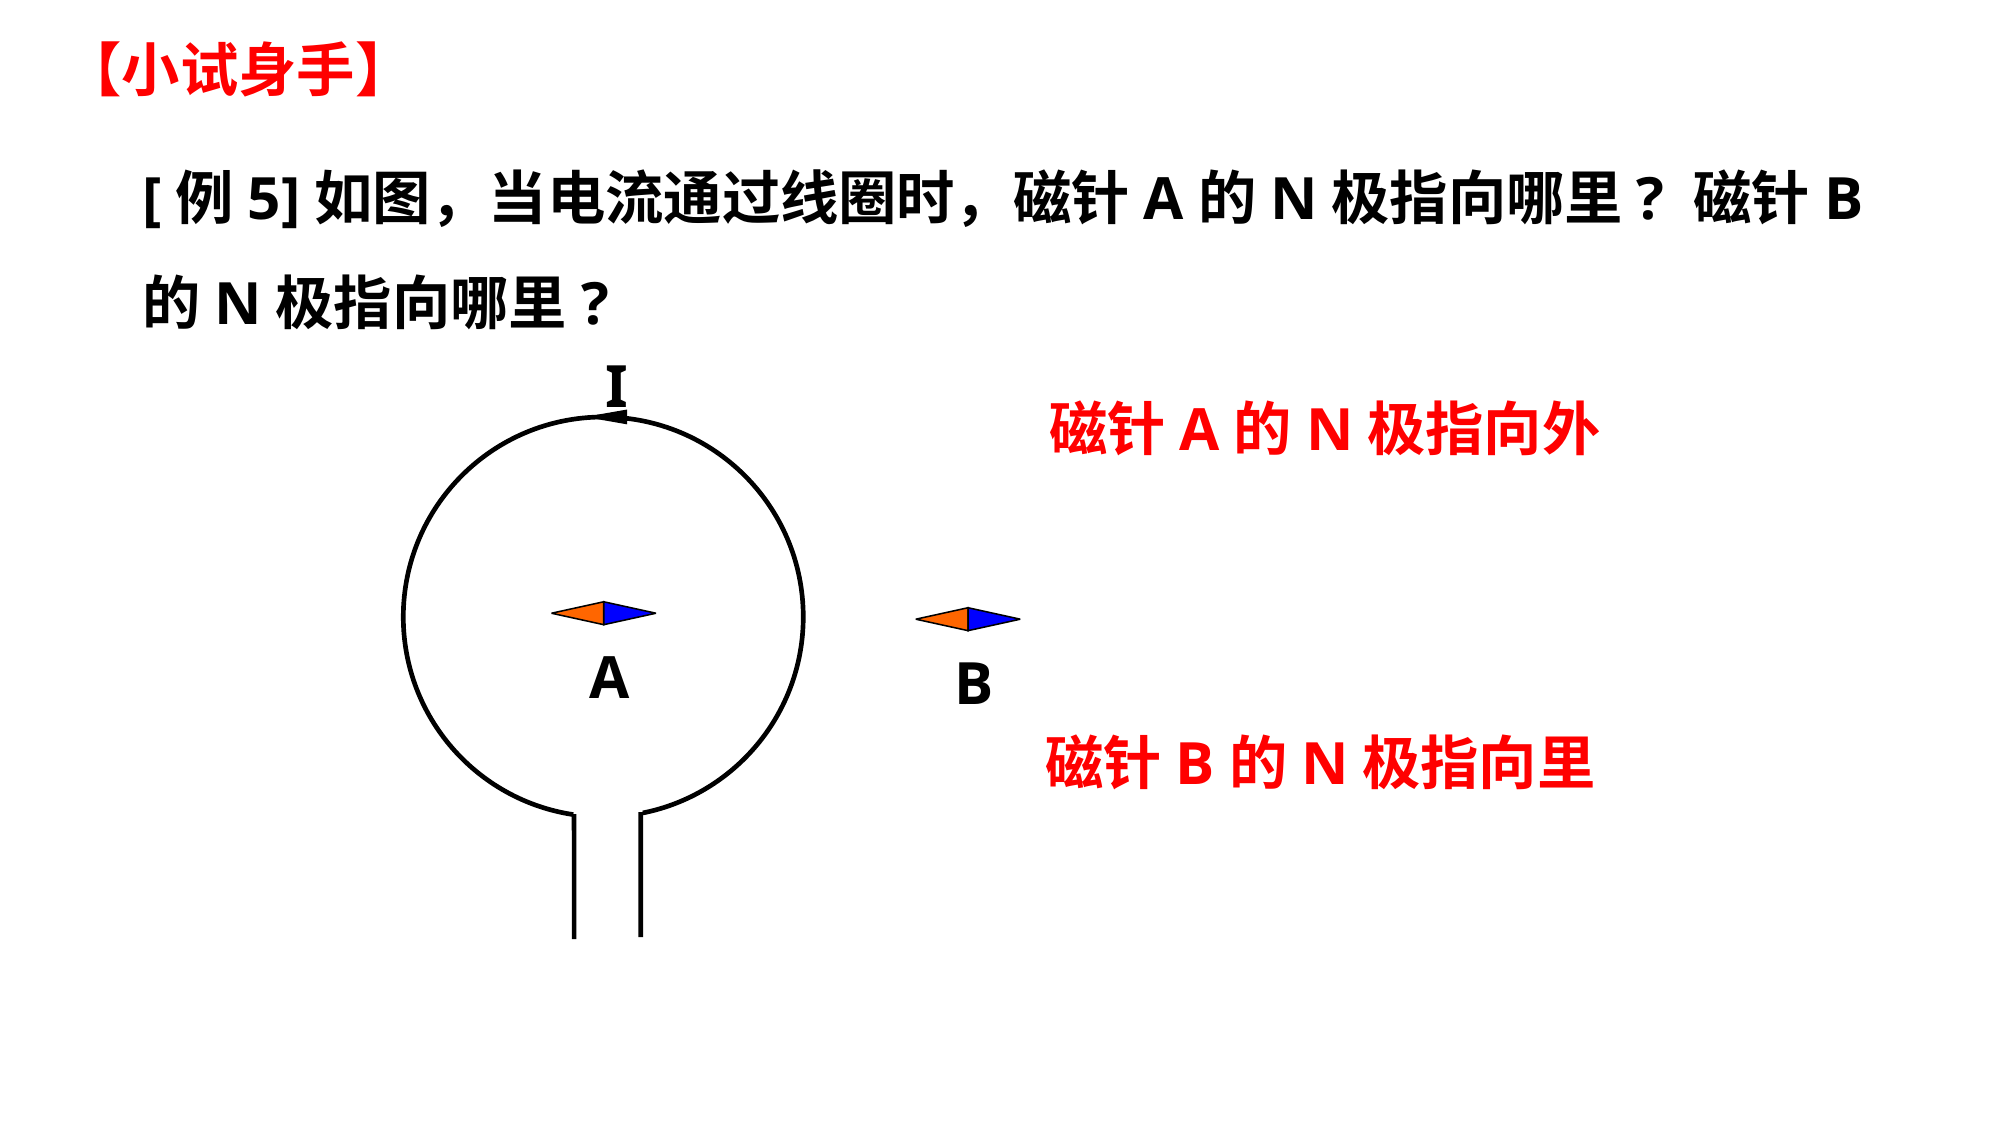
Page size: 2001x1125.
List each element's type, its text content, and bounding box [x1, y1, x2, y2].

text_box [403, 342, 1021, 940]
text_box 磁针A的N极指向外 [1034, 384, 1616, 470]
text_box 【小试身手】 [48, 25, 487, 111]
text_box [例5]如图，当电流通过线圈时，磁针A的N极指向哪里? 磁针B的N极指向哪里? [127, 118, 1932, 344]
text_box 磁针B的N极指向里 [1030, 718, 1611, 804]
